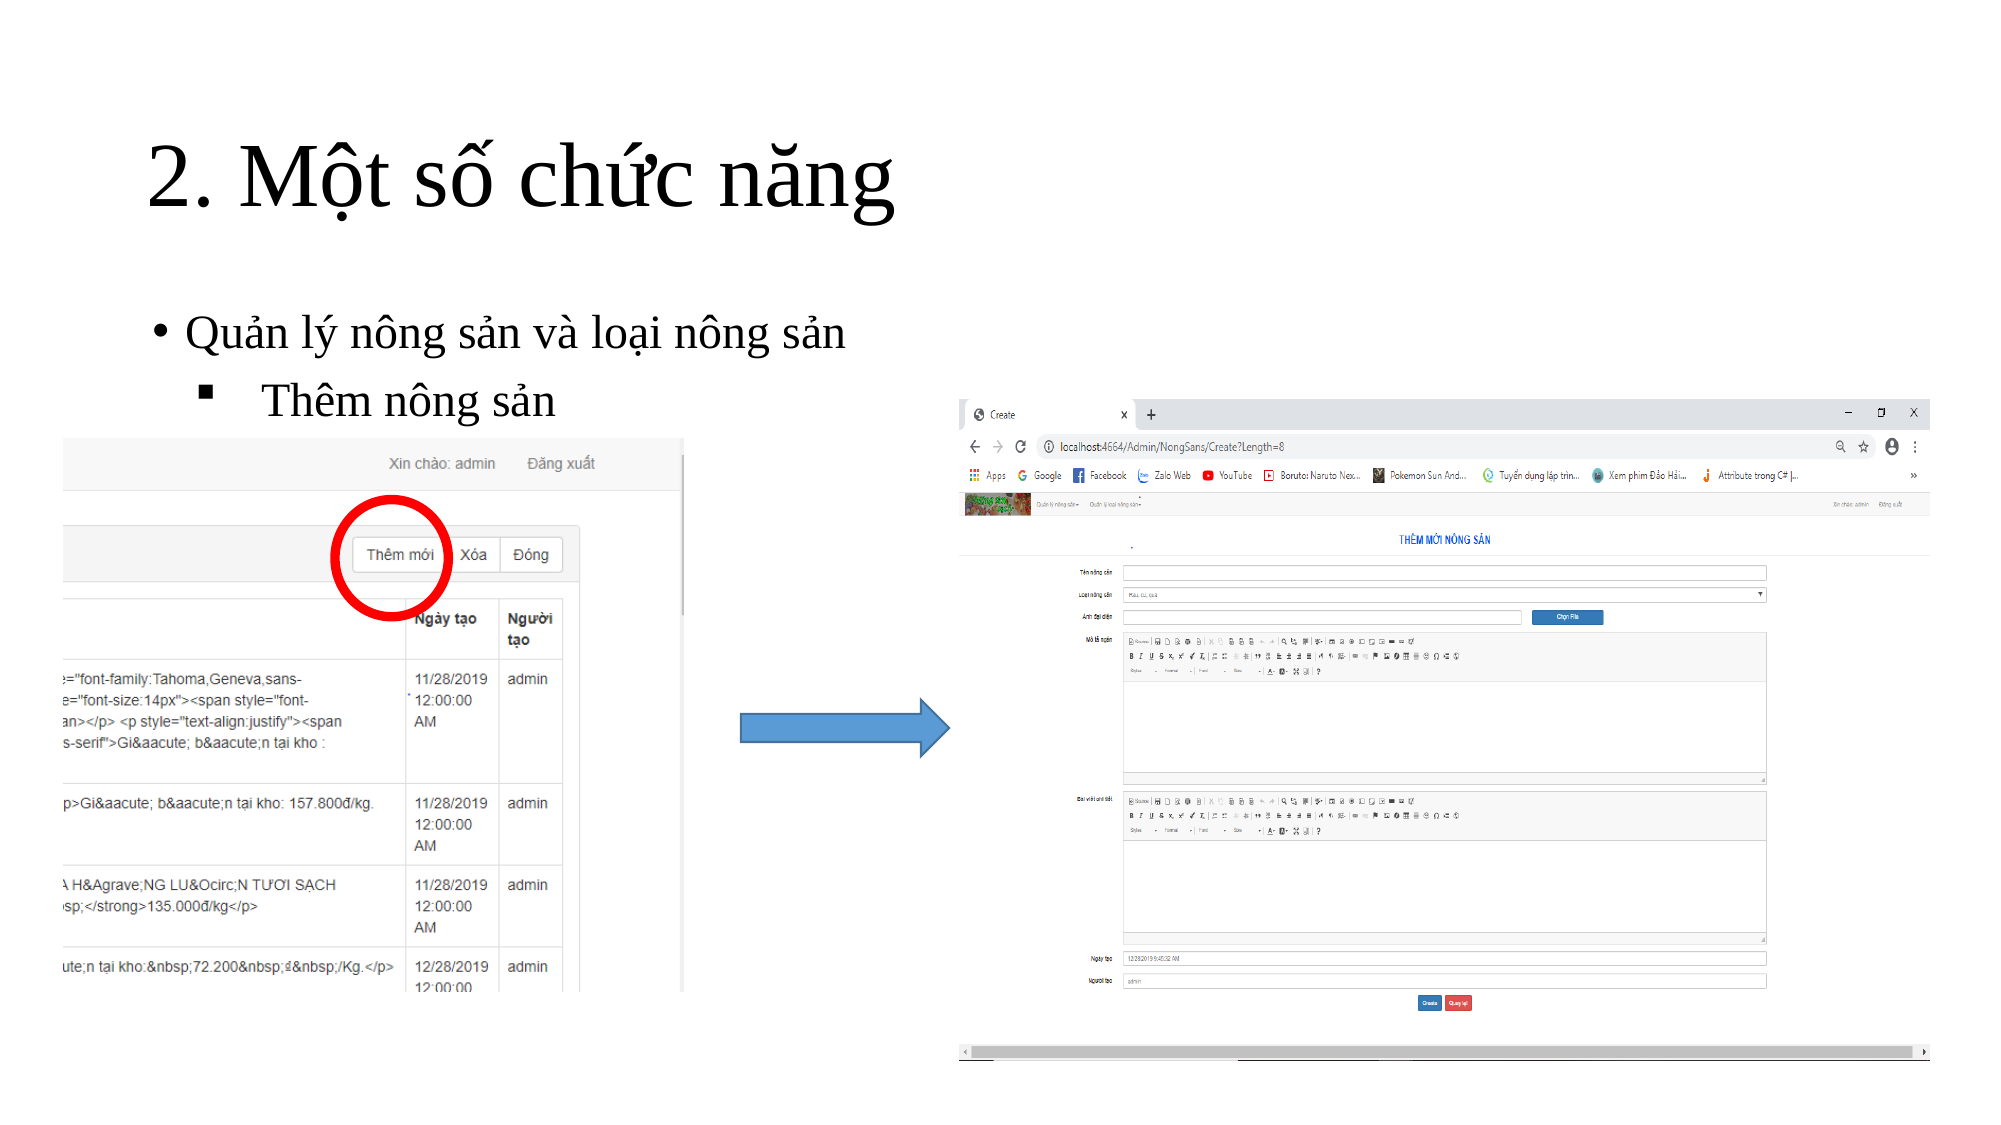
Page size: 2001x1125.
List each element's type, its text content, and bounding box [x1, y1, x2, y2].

picture [63, 438, 684, 992]
text_box [739, 697, 951, 759]
picture [959, 399, 1930, 1061]
list Quản lý nông sản và loại nông sản Thêm nông sản [137, 299, 1863, 435]
title 2. Một số chức năng [131, 68, 1857, 286]
